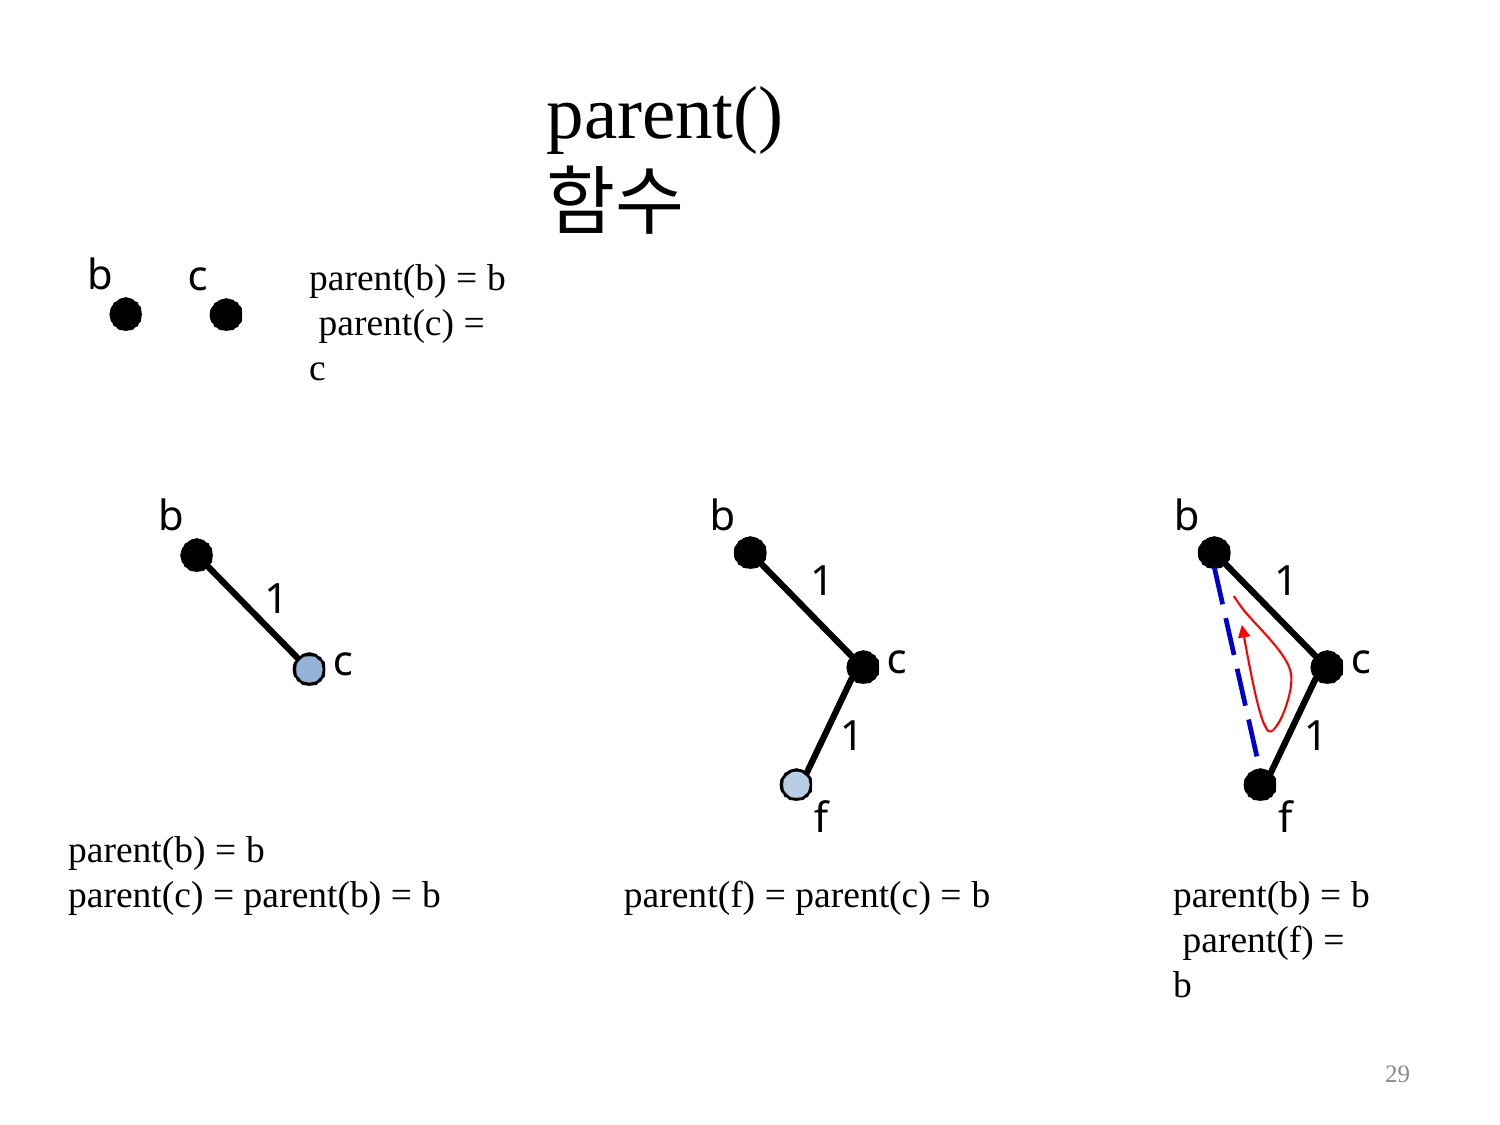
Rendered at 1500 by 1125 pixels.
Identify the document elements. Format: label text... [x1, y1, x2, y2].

text_box [1197, 536, 1231, 569]
text_box c [884, 629, 913, 682]
text_box 1 [837, 706, 867, 759]
text_box b [85, 245, 115, 298]
text_box b [1171, 486, 1201, 539]
text_box [109, 297, 142, 331]
text_box b [156, 486, 186, 539]
text_box [209, 298, 243, 331]
text_box [1310, 650, 1344, 684]
text_box b [707, 486, 737, 539]
text_box [779, 768, 813, 801]
text_box [180, 538, 213, 572]
text_box parent(f) = parent(c) = b [621, 868, 991, 916]
text_box [292, 652, 326, 686]
text_box [733, 536, 767, 569]
text_box c [1348, 629, 1377, 682]
text_box [1233, 595, 1293, 733]
text_box [846, 650, 880, 684]
slide_number 57 [1368, 1057, 1415, 1125]
text_box 1 [1301, 706, 1331, 759]
title parent() 함수 [544, 61, 956, 251]
text_box 1 [1272, 551, 1301, 604]
text_box parent(b) = b parent(c) = c [307, 250, 508, 388]
text_box [1243, 768, 1277, 801]
text_box f [811, 788, 831, 841]
text_box c [330, 631, 359, 684]
text_box parent(b) = b parent(f) = b [1171, 868, 1372, 1006]
text_box 1 [262, 569, 291, 622]
text_box 1 [808, 551, 837, 604]
text_box parent(b) = b parent(c) = parent(b) = b [66, 823, 442, 916]
text_box c [185, 246, 214, 299]
text_box f [1276, 788, 1295, 841]
